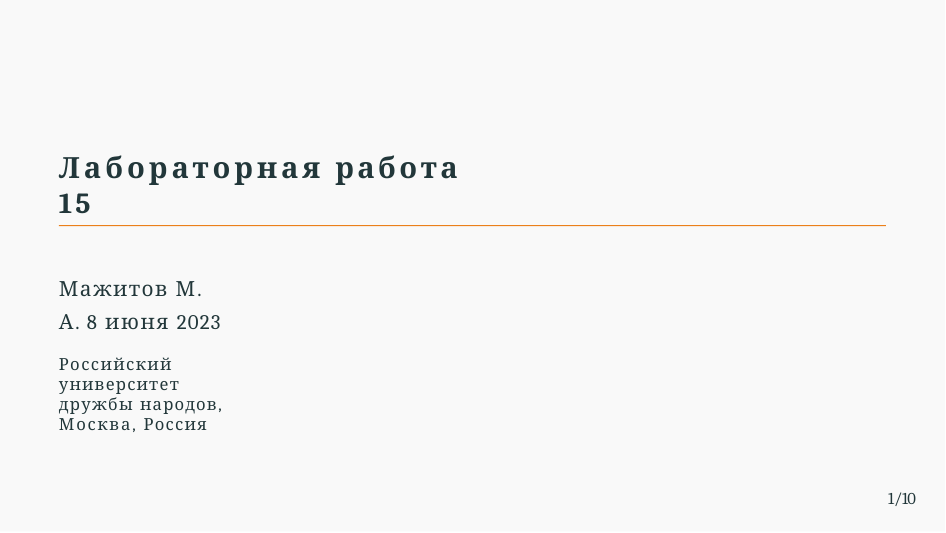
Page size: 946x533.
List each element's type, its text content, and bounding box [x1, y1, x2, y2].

slide_number 1/10 [871, 486, 928, 533]
text_box Лабораторная работа 15 [56, 146, 491, 220]
text_box Мажитов М. А. 8 июня 2023 Российский университет дружбы народов, Москва, Россия [56, 264, 611, 434]
